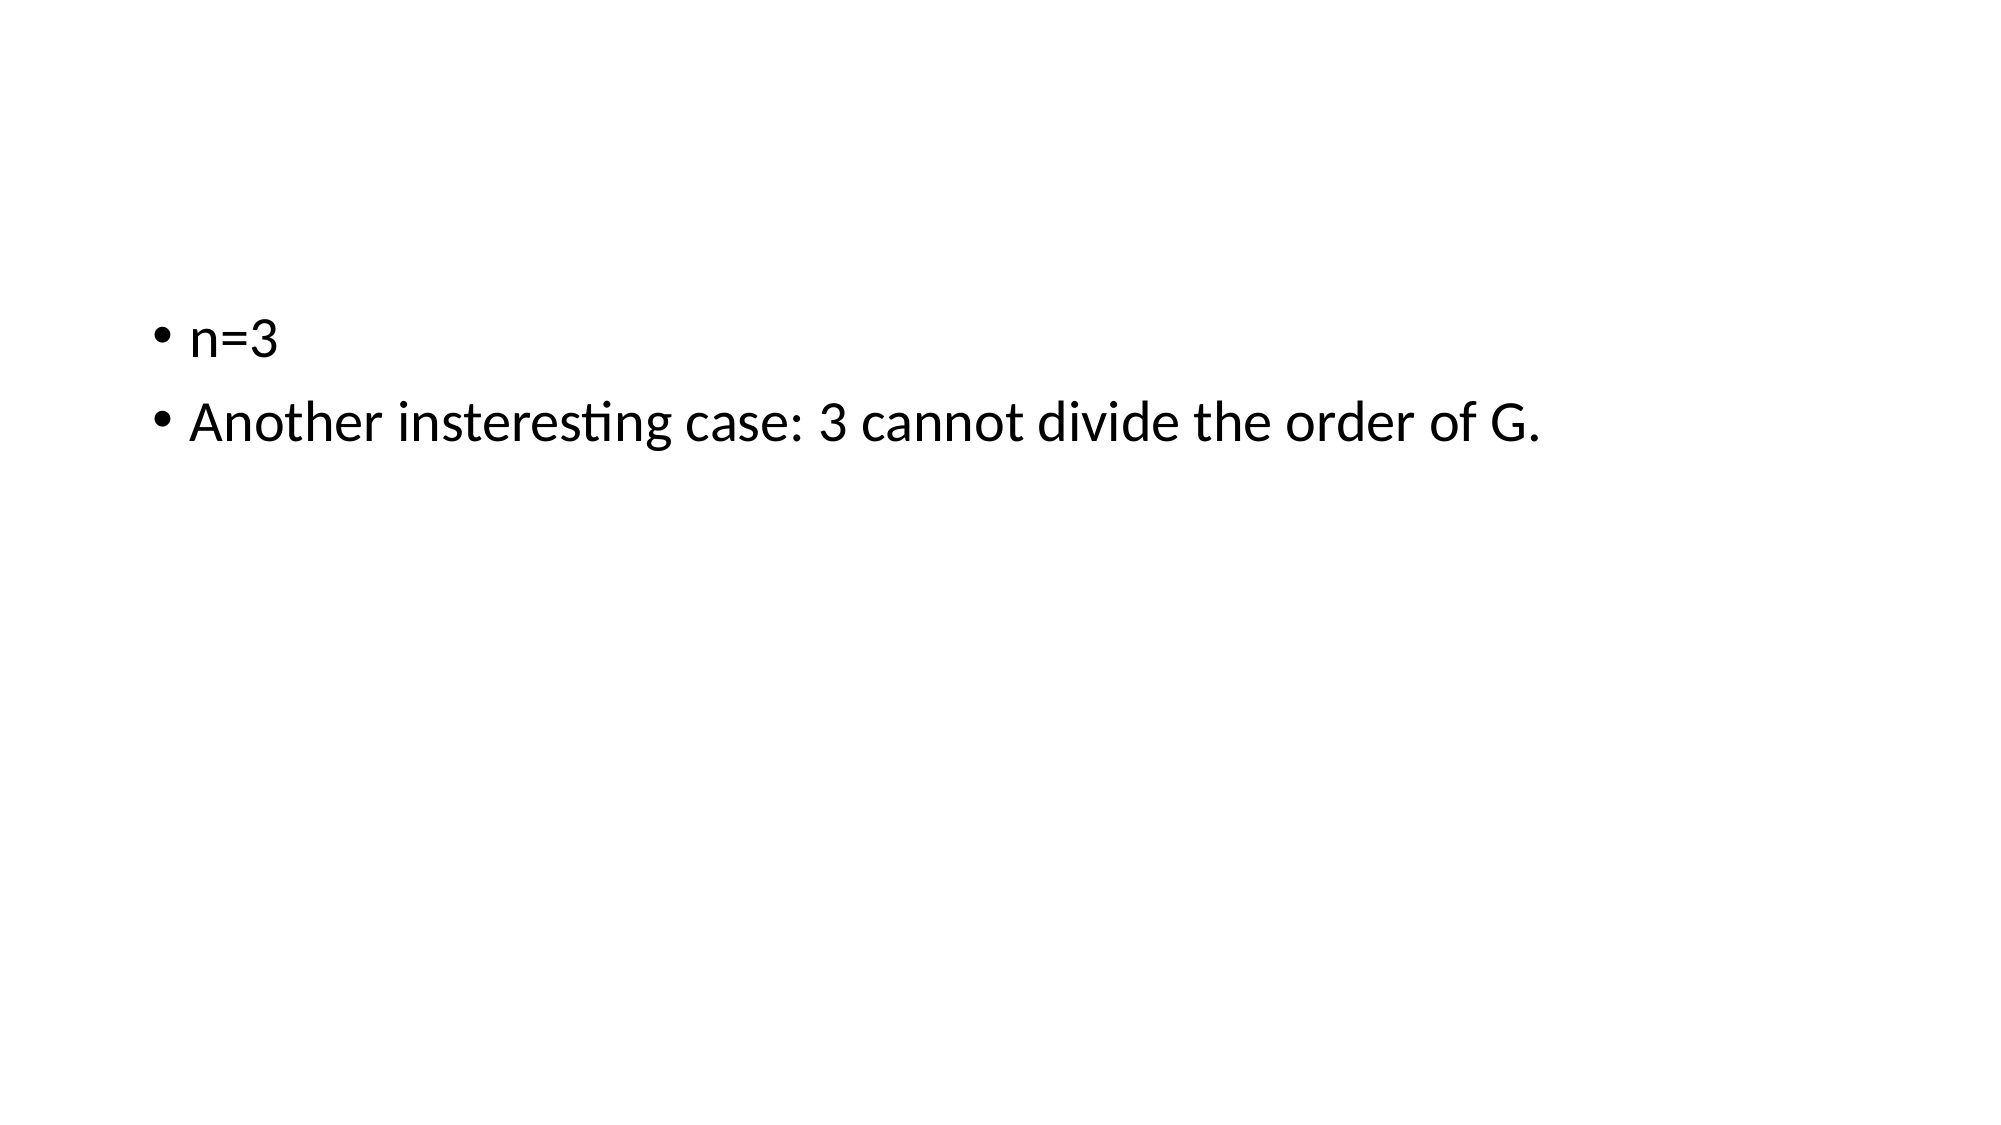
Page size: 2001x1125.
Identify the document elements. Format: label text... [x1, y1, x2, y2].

list n=3 Another insteresting case: 3 cannot divide the order of G. [137, 299, 1863, 1014]
